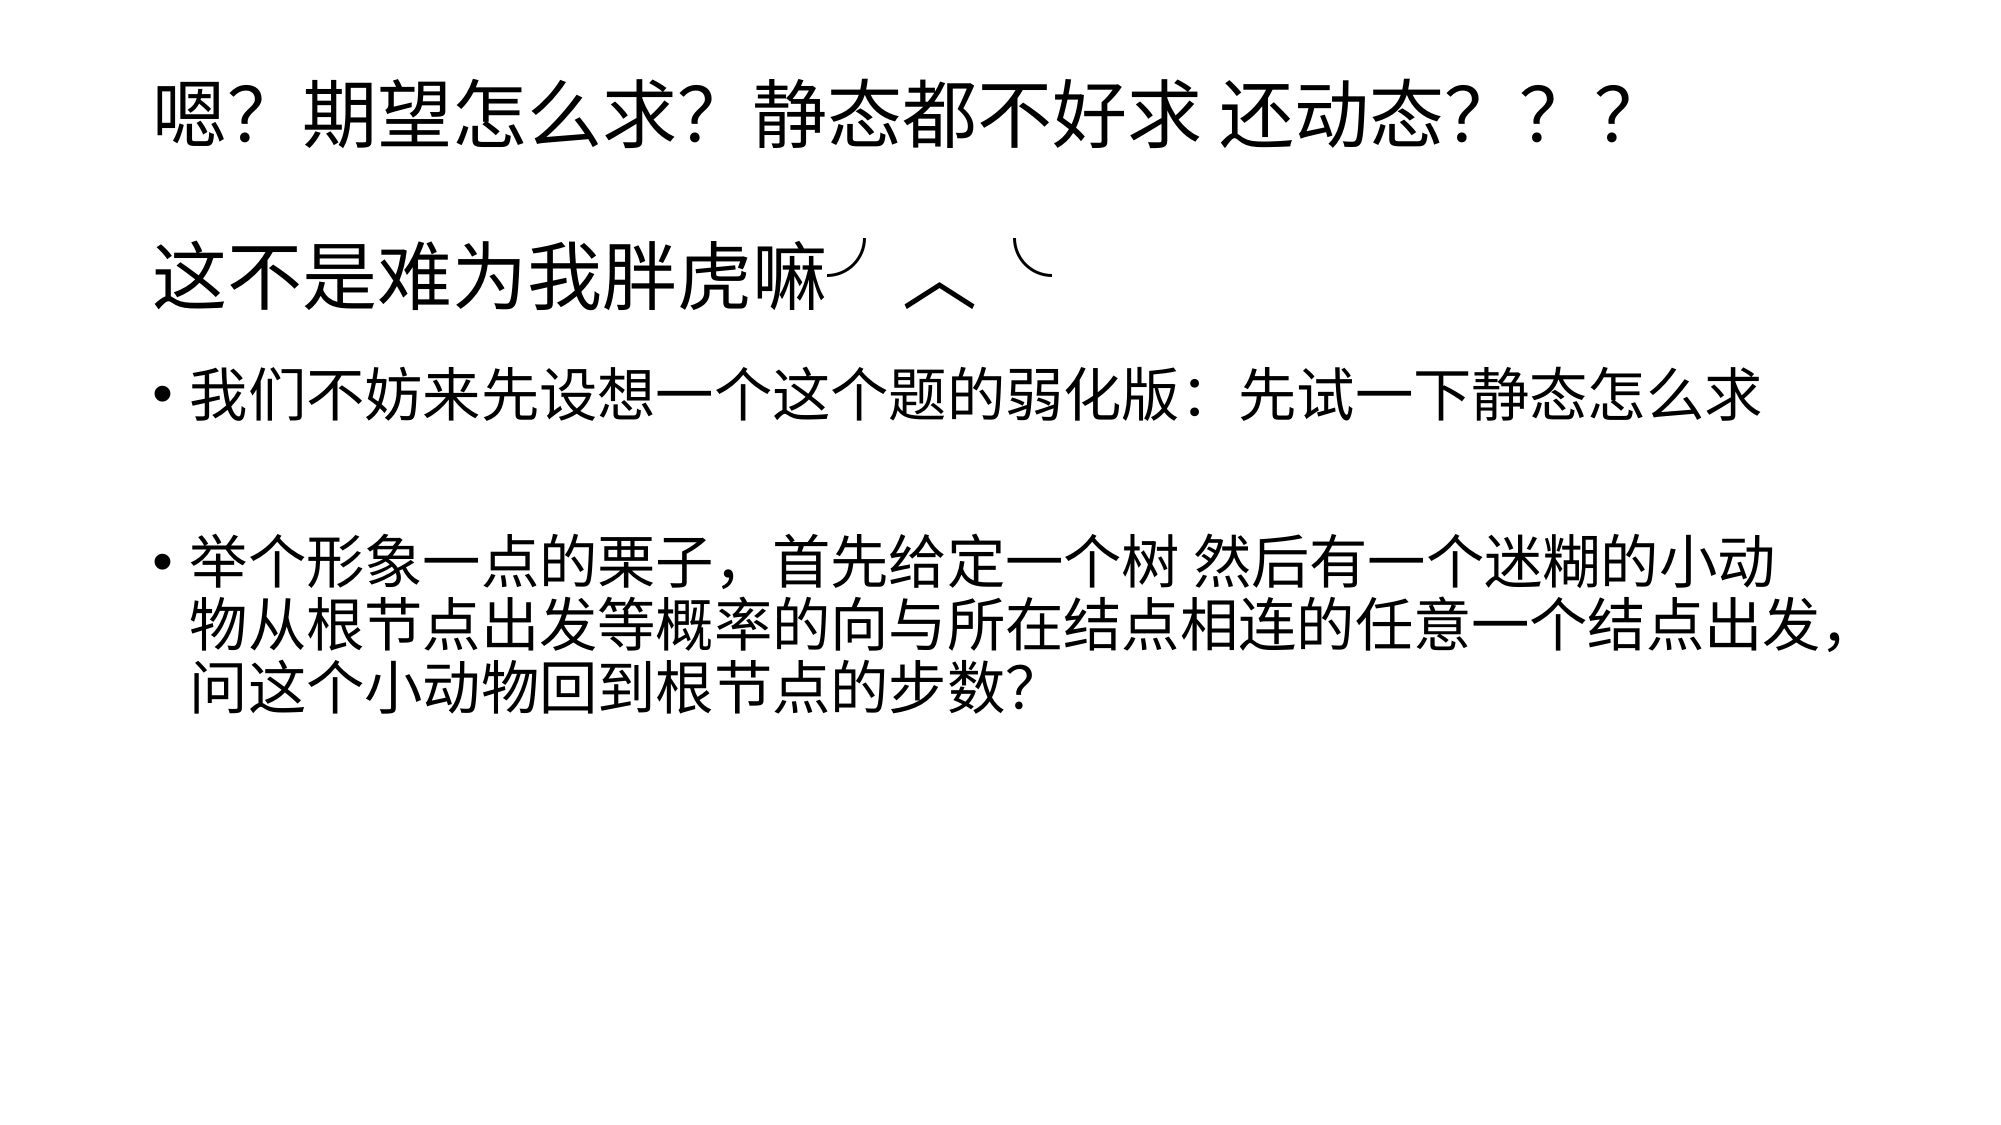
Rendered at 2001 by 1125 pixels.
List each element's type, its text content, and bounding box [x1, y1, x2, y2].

title 嗯？期望怎么求？静态都不好求 还动态？？？ 这不是难为我胖虎嘛╯︿╰ [137, 59, 1886, 338]
list 我们不妨来先设想一个这个题的弱化版：先试一下静态怎么求 举个形象一点的栗子，首先给定一个树 然后有一个迷糊的小动物从根节点出发等概率的向与所在结点相连的任意一个结点出发，问这个小动物回到根节点的步数？ [137, 358, 1838, 928]
